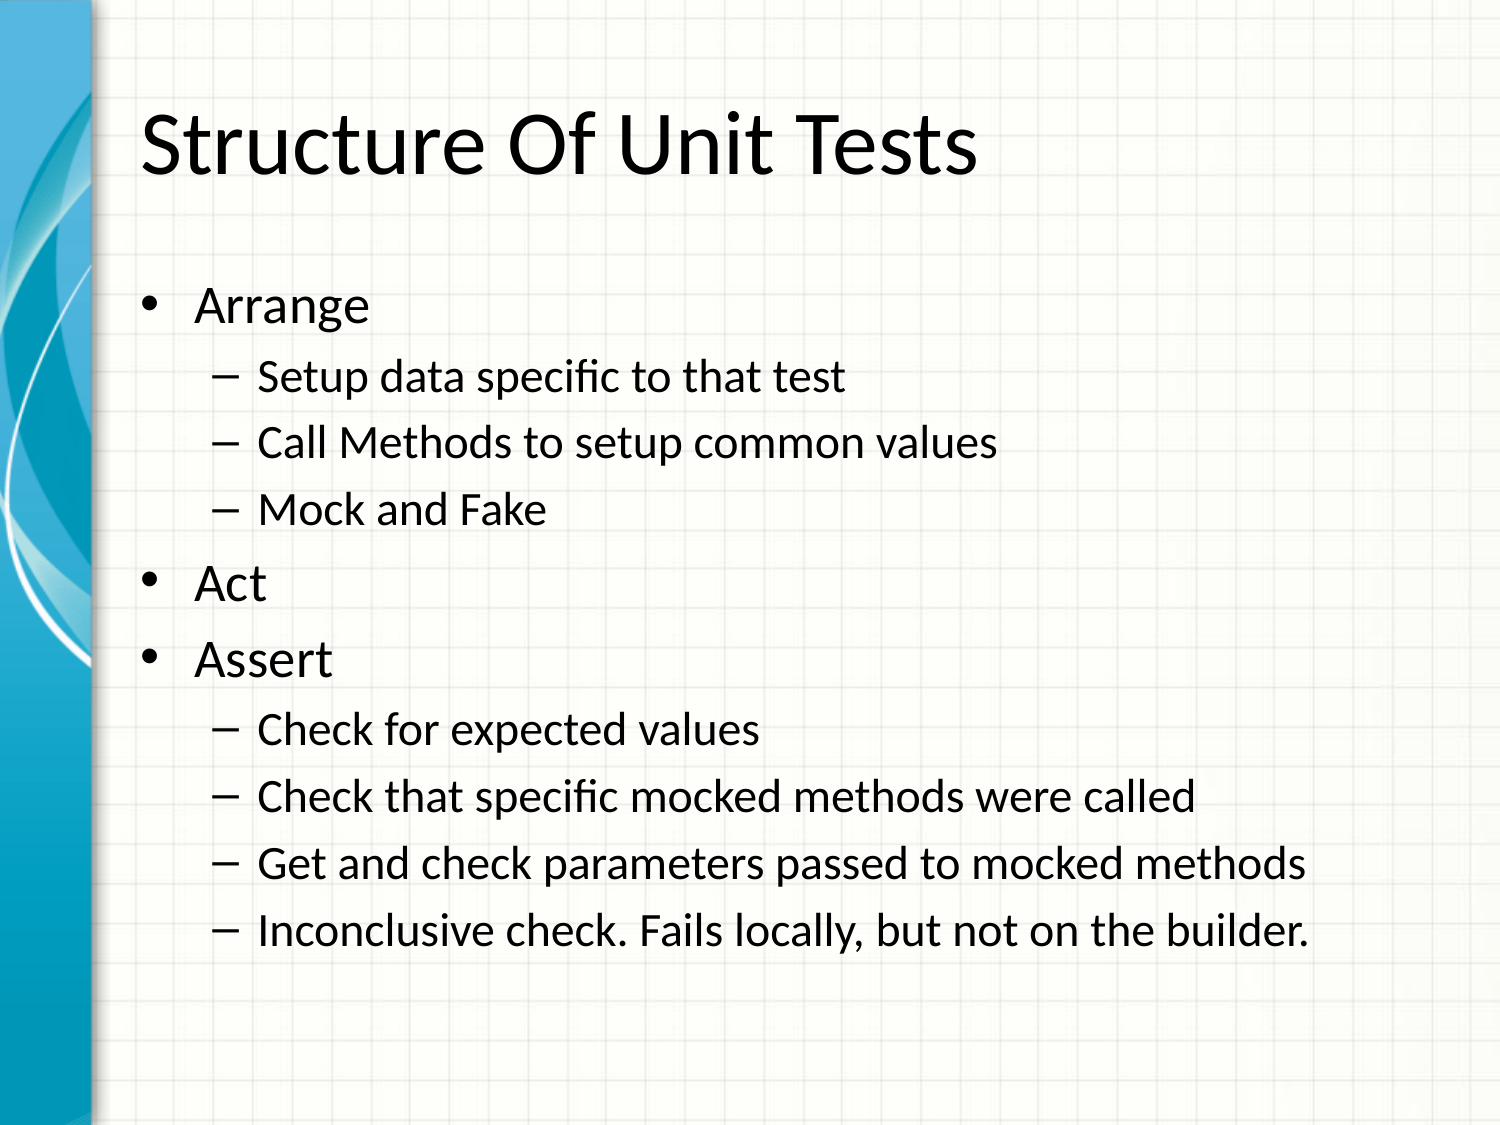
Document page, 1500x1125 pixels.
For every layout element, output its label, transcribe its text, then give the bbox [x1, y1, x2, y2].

list Arrange Setup data specific to that test Call Methods to setup common values Mock and Fake Act Assert Check for expected values Check that specific mocked methods were called Get and check parameters passed to mocked methods Inconclusive check. Fails locally, but not on the builder. [125, 261, 1450, 967]
title Structure Of Unit Tests [125, 44, 1450, 232]
picture [0, 0, 1500, 1125]
